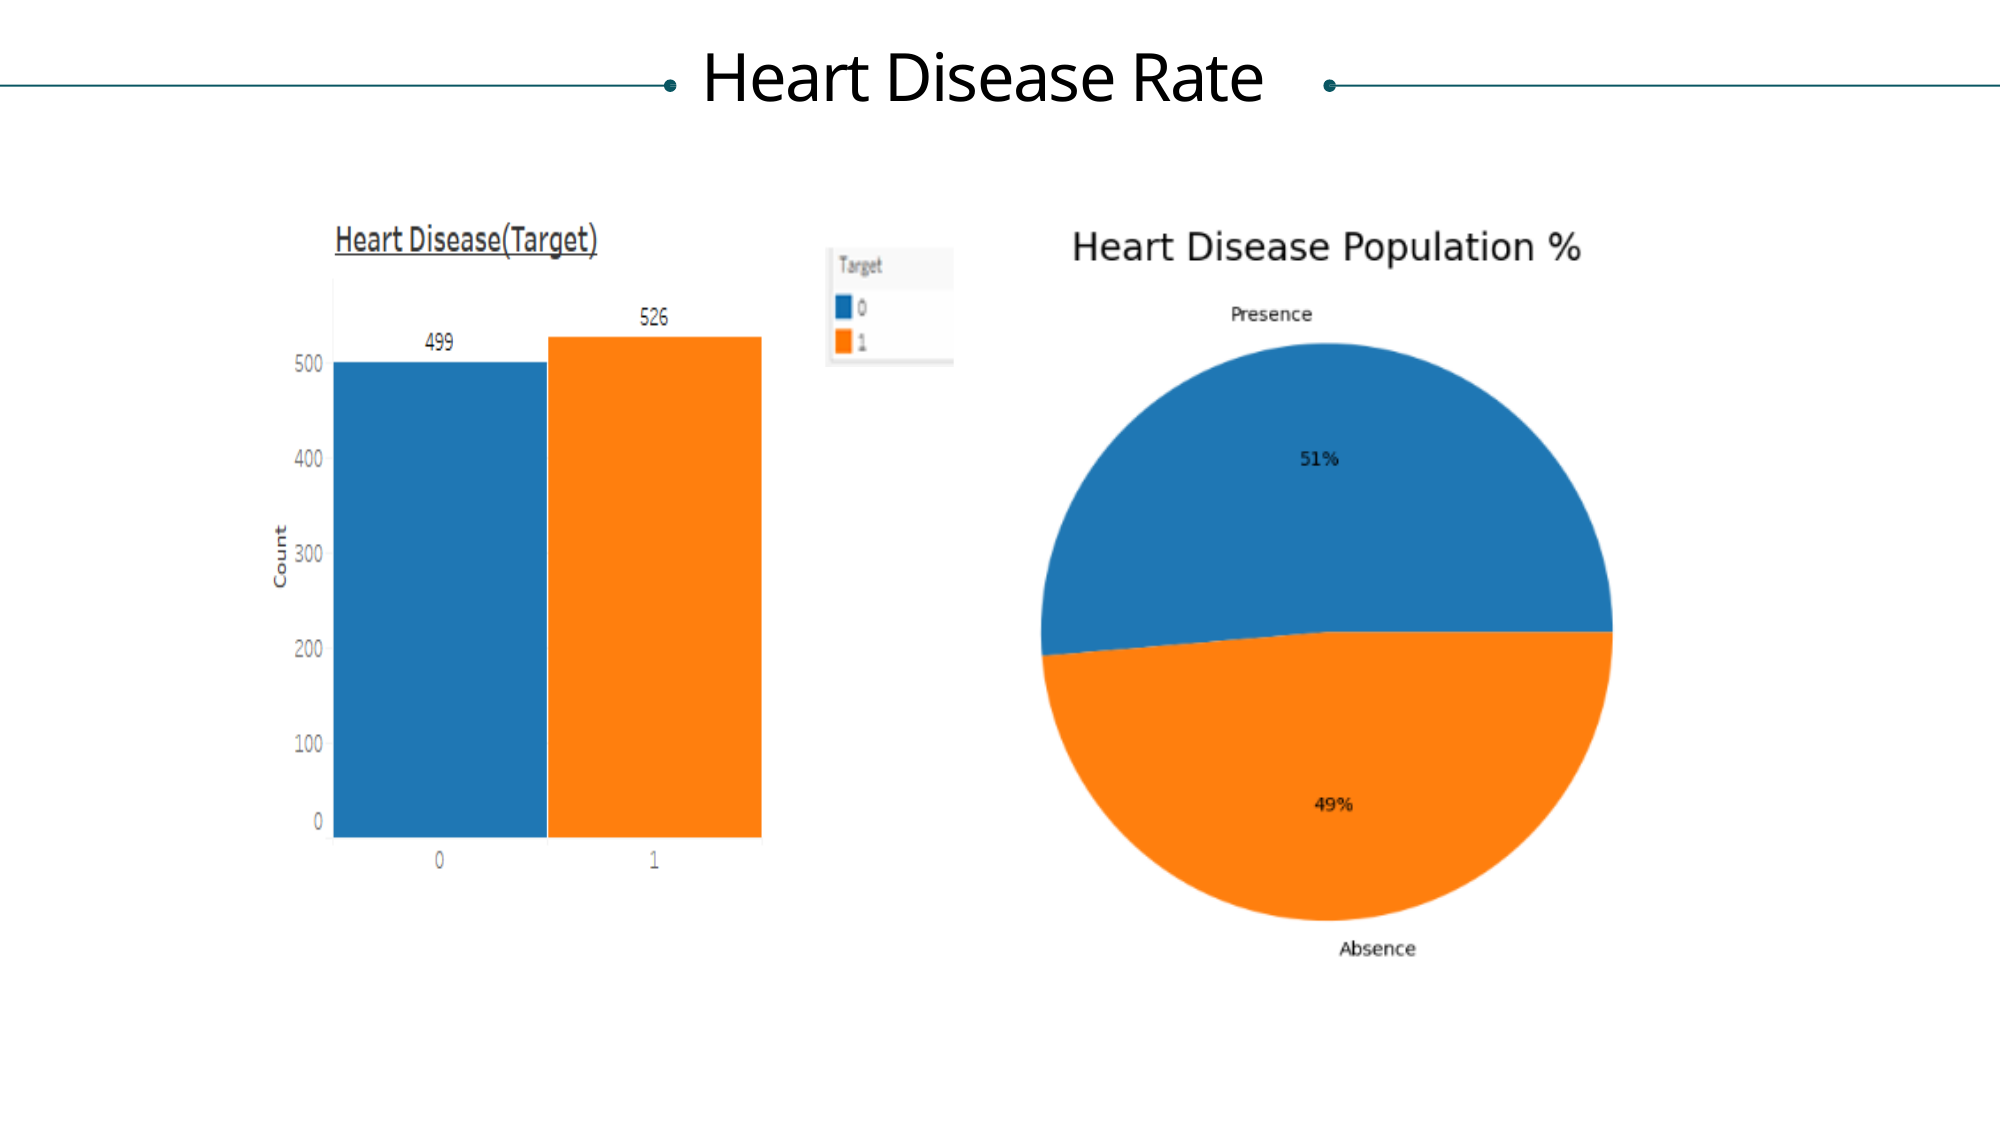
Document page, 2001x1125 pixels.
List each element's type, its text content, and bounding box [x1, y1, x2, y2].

picture [1015, 218, 1659, 980]
title Heart Disease Rate [699, 0, 1316, 169]
picture [257, 201, 990, 903]
text_box [1323, 79, 2000, 92]
text_box [0, 79, 677, 92]
